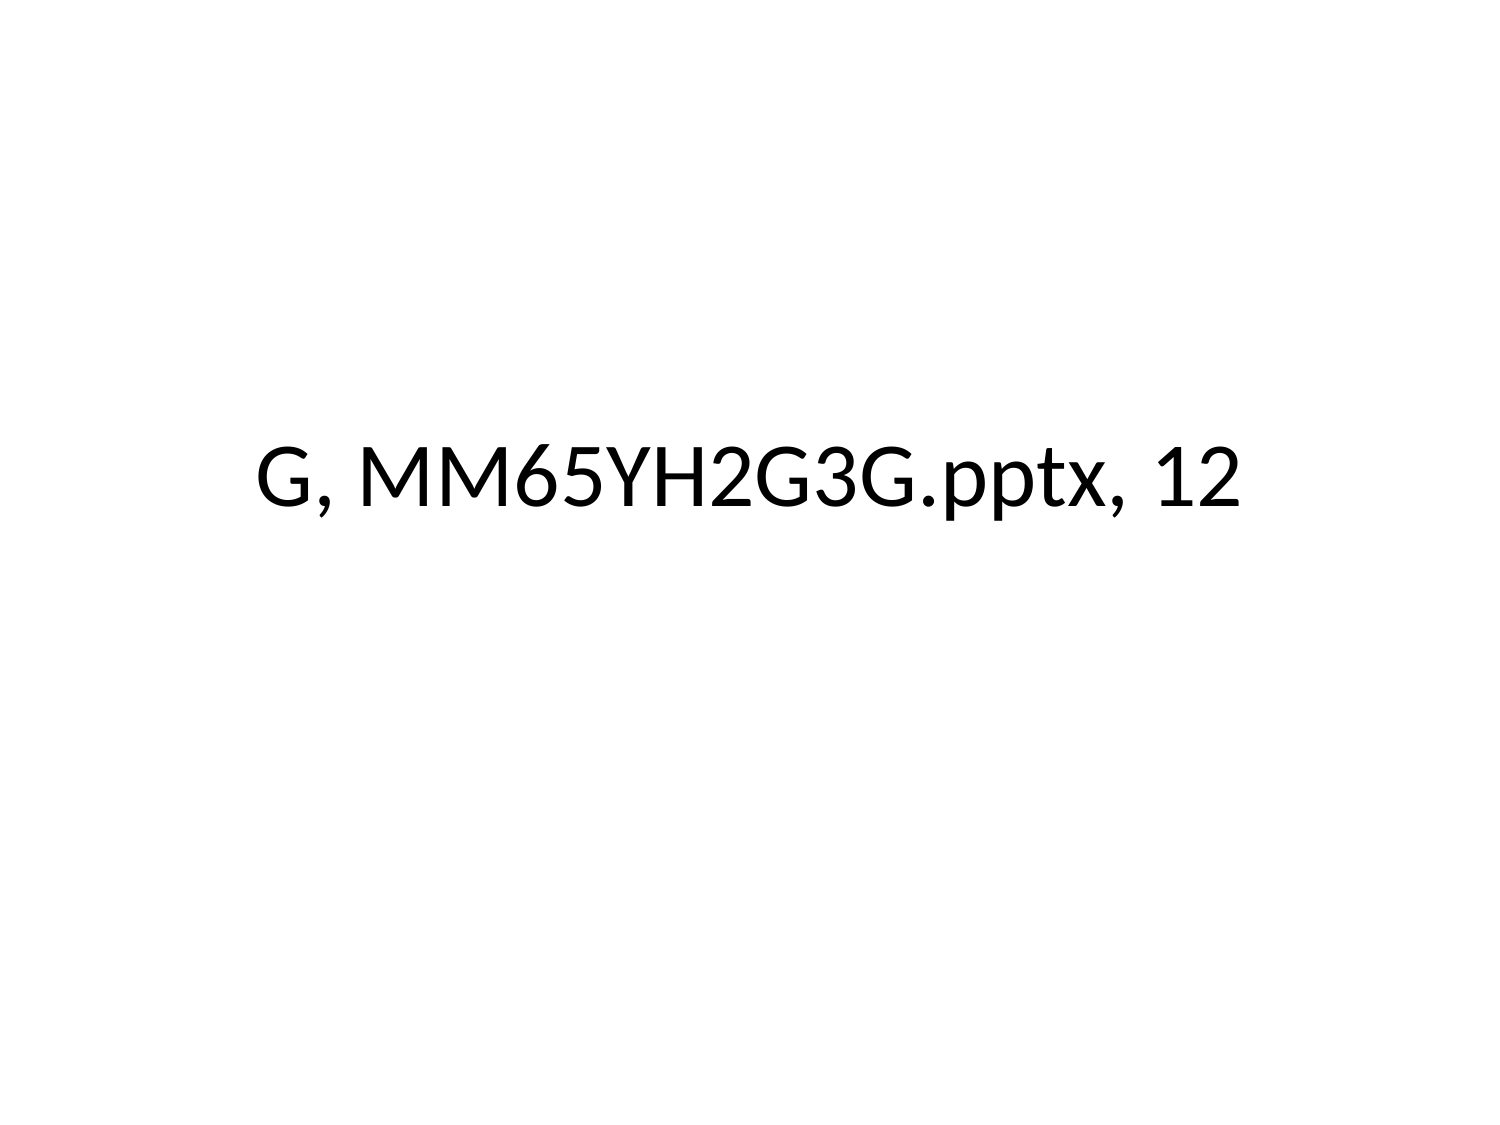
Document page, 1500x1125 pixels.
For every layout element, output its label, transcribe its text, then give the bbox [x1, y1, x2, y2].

title G, MM65YH2G3G.pptx, 12 [112, 349, 1388, 591]
